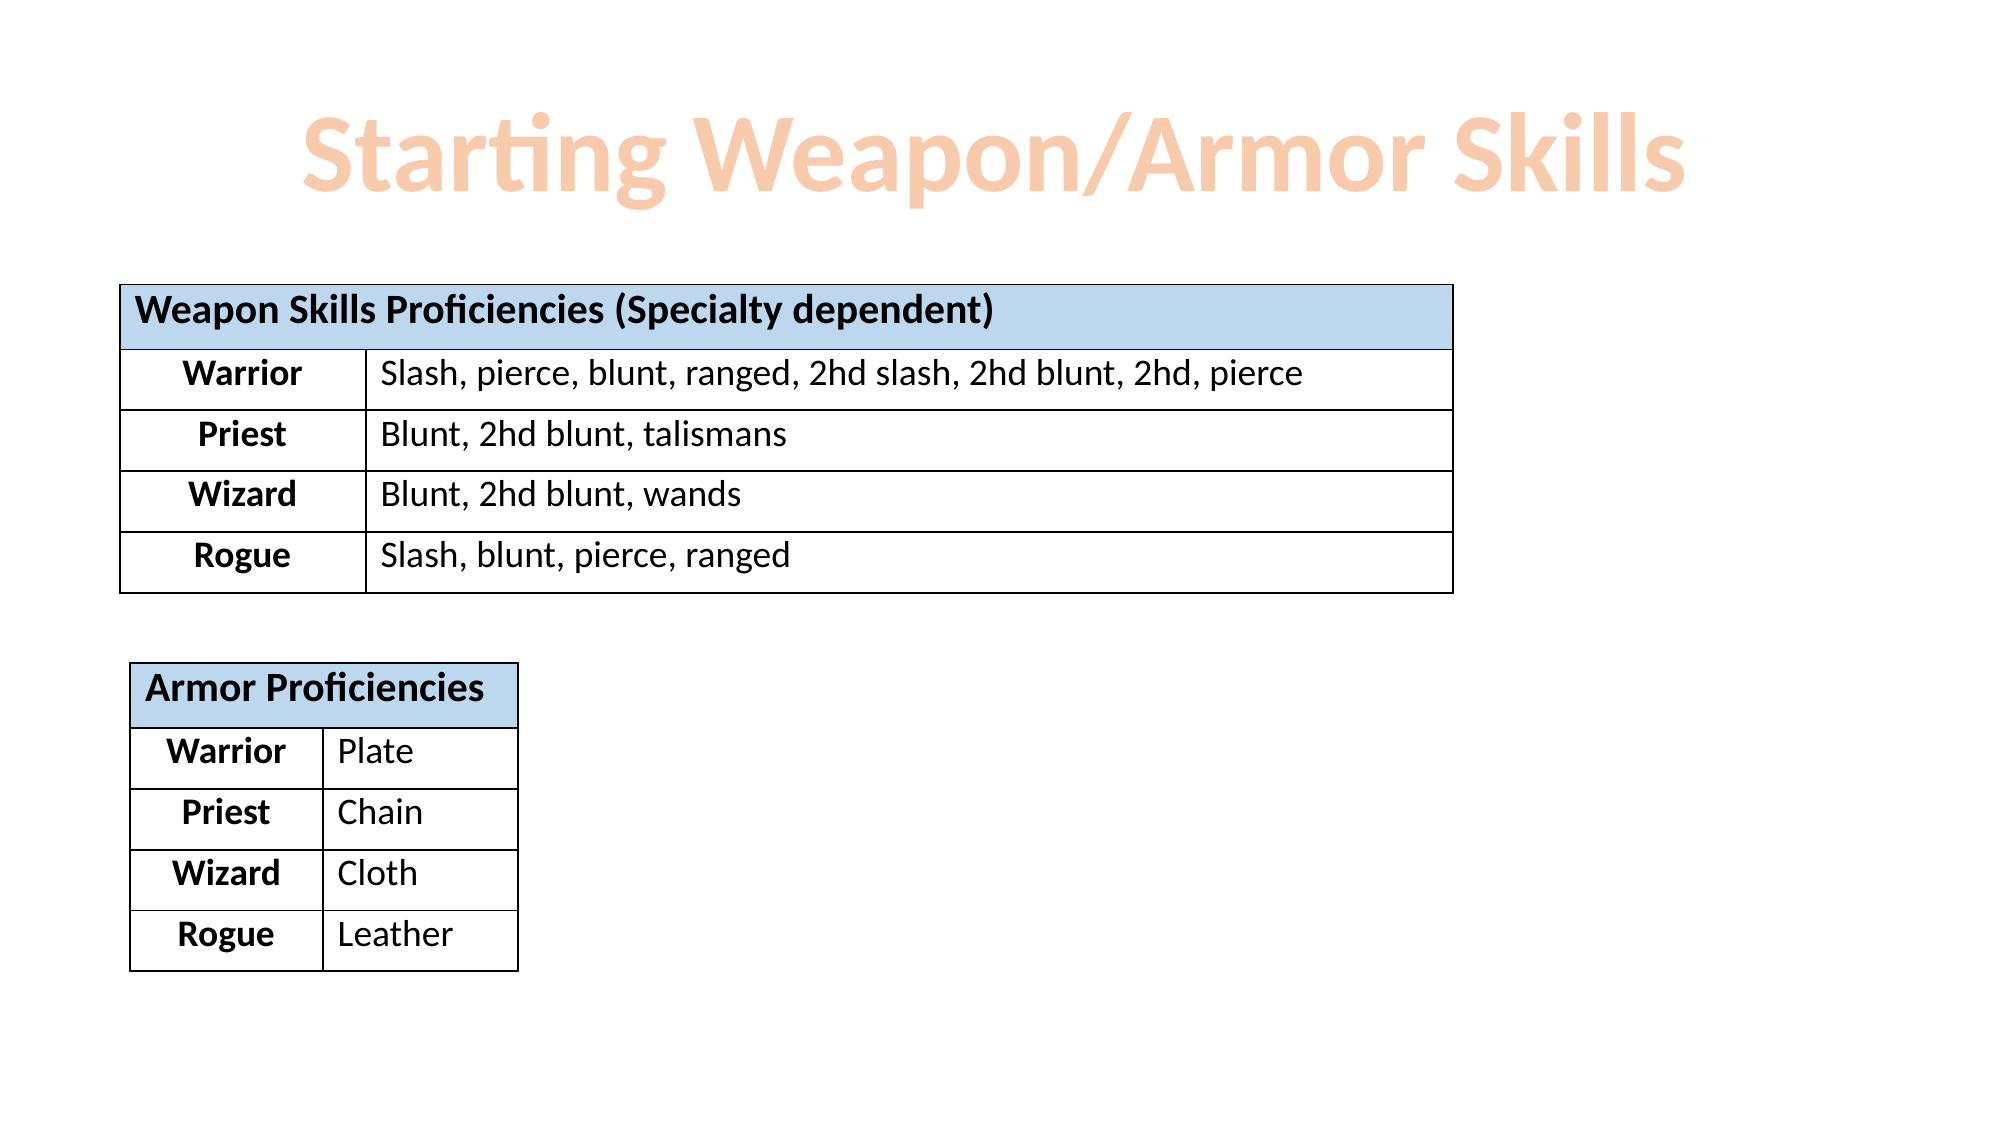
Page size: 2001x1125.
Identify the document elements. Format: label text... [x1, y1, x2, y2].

table_cell Slash, blunt, pierce, ranged [367, 533, 1452, 592]
table_cell Slash, pierce, blunt, ranged, 2hd slash, 2hd blunt, 2hd, pierce [367, 350, 1452, 409]
table_header Weapon Skills Proficiencies (Specialty dependent) [121, 285, 1452, 349]
table_cell Rogue [121, 533, 365, 592]
table_cell Priest [131, 790, 322, 849]
table_cell Blunt, 2hd blunt, wands [367, 472, 1452, 531]
table_cell Warrior [121, 350, 365, 409]
text_box Starting Weapon/Armor Skills [286, 71, 1705, 221]
table_header Armor Proficiencies [131, 664, 517, 727]
table_cell Priest [121, 411, 365, 470]
table_cell Rogue [131, 911, 322, 970]
table_cell Cloth [324, 851, 517, 910]
table_cell Wizard [121, 472, 365, 531]
table_cell Plate [324, 729, 517, 788]
table_cell Warrior [131, 729, 322, 788]
table_cell Blunt, 2hd blunt, talismans [367, 411, 1452, 470]
table_cell Wizard [131, 851, 322, 910]
table_cell Leather [324, 911, 517, 970]
table_cell Chain [324, 790, 517, 849]
